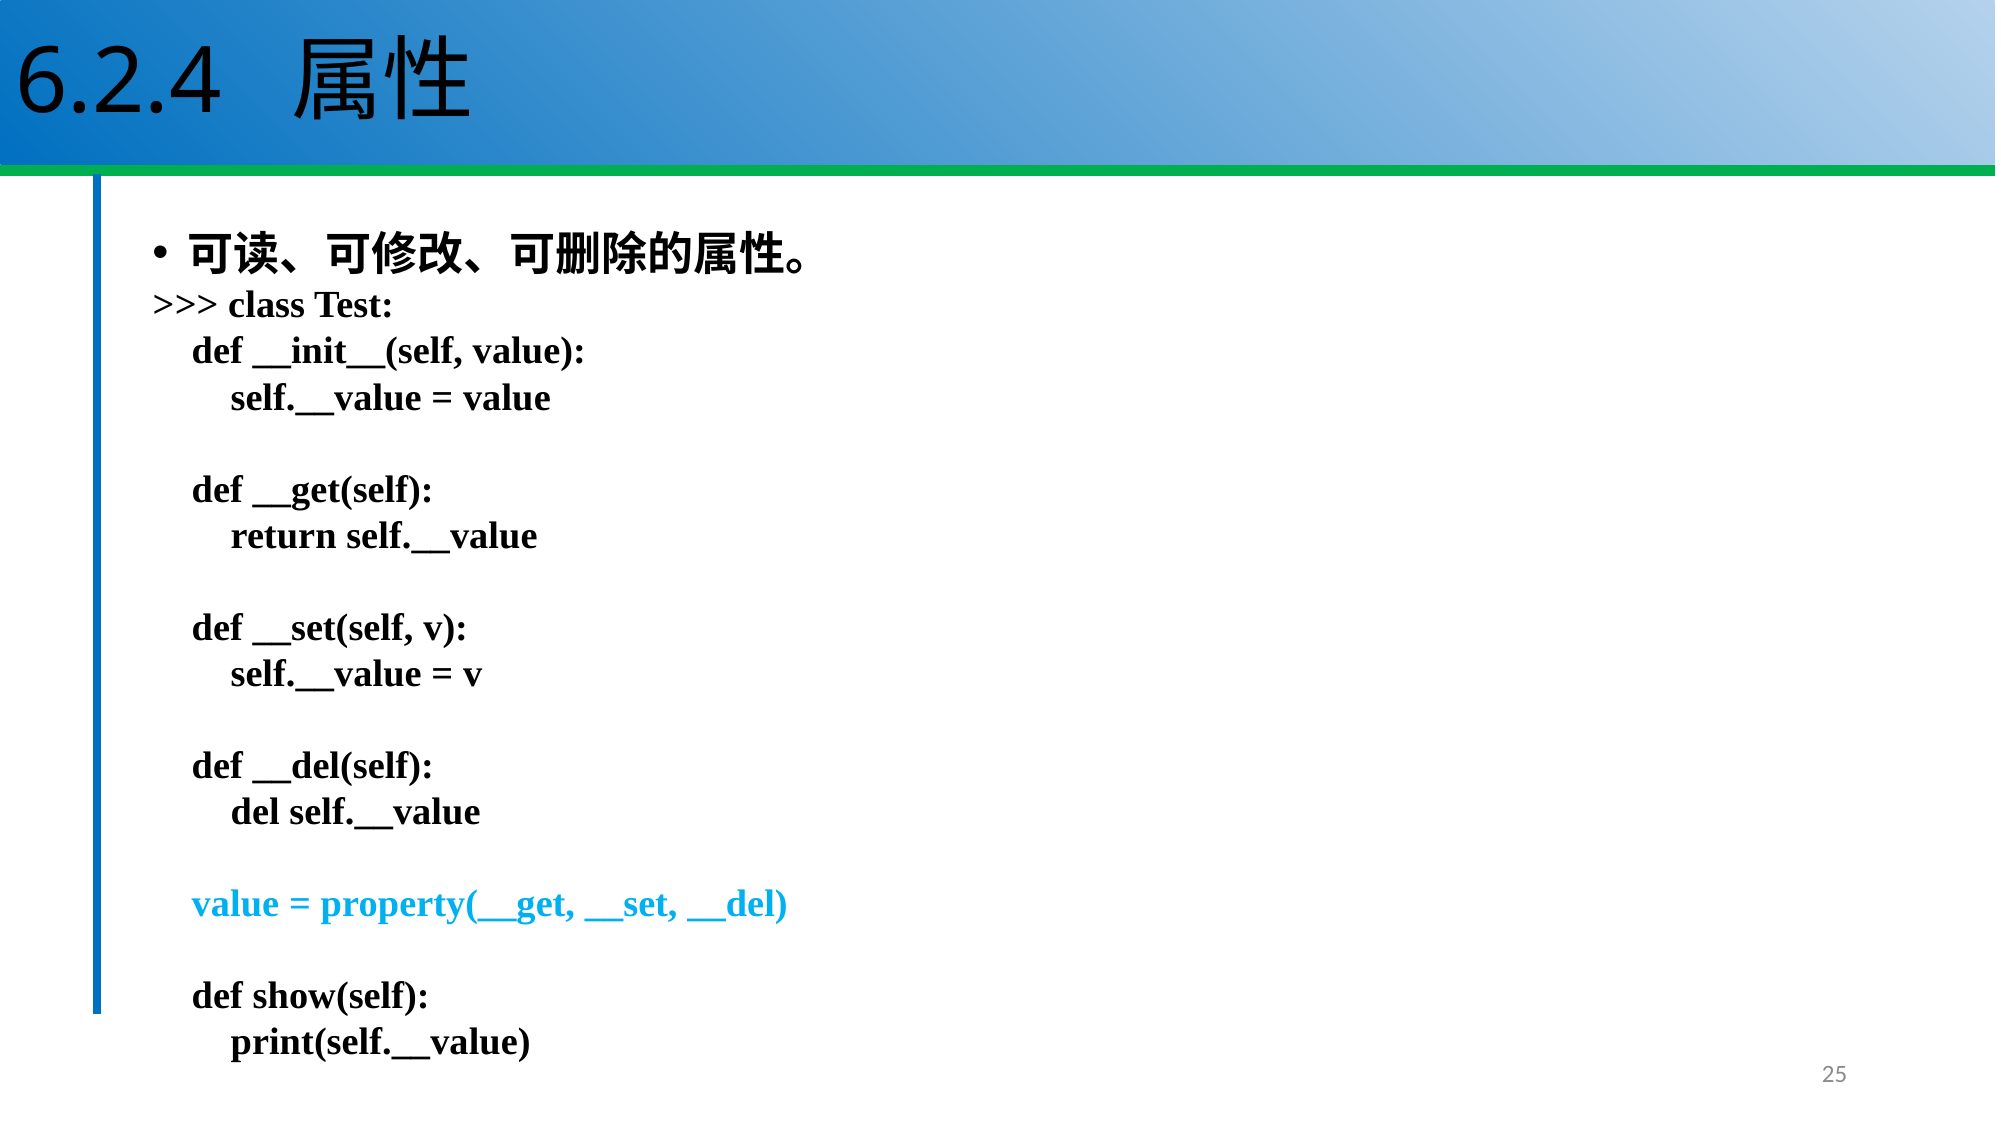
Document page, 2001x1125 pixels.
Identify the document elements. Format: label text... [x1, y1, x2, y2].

slide_number 25 [1412, 1042, 1863, 1103]
title 6.2.4 属性 [0, 0, 1995, 165]
list 可读、可修改、可删除的属性。 >>> class Test: def __init__(self, value): self.__value = value def __get(self): return self.__value def __set(self, v): self.__value = v def __del(self): del self.__value value = property(__get, __set, __del) def show(self): print(self.__value) [137, 216, 1863, 1075]
